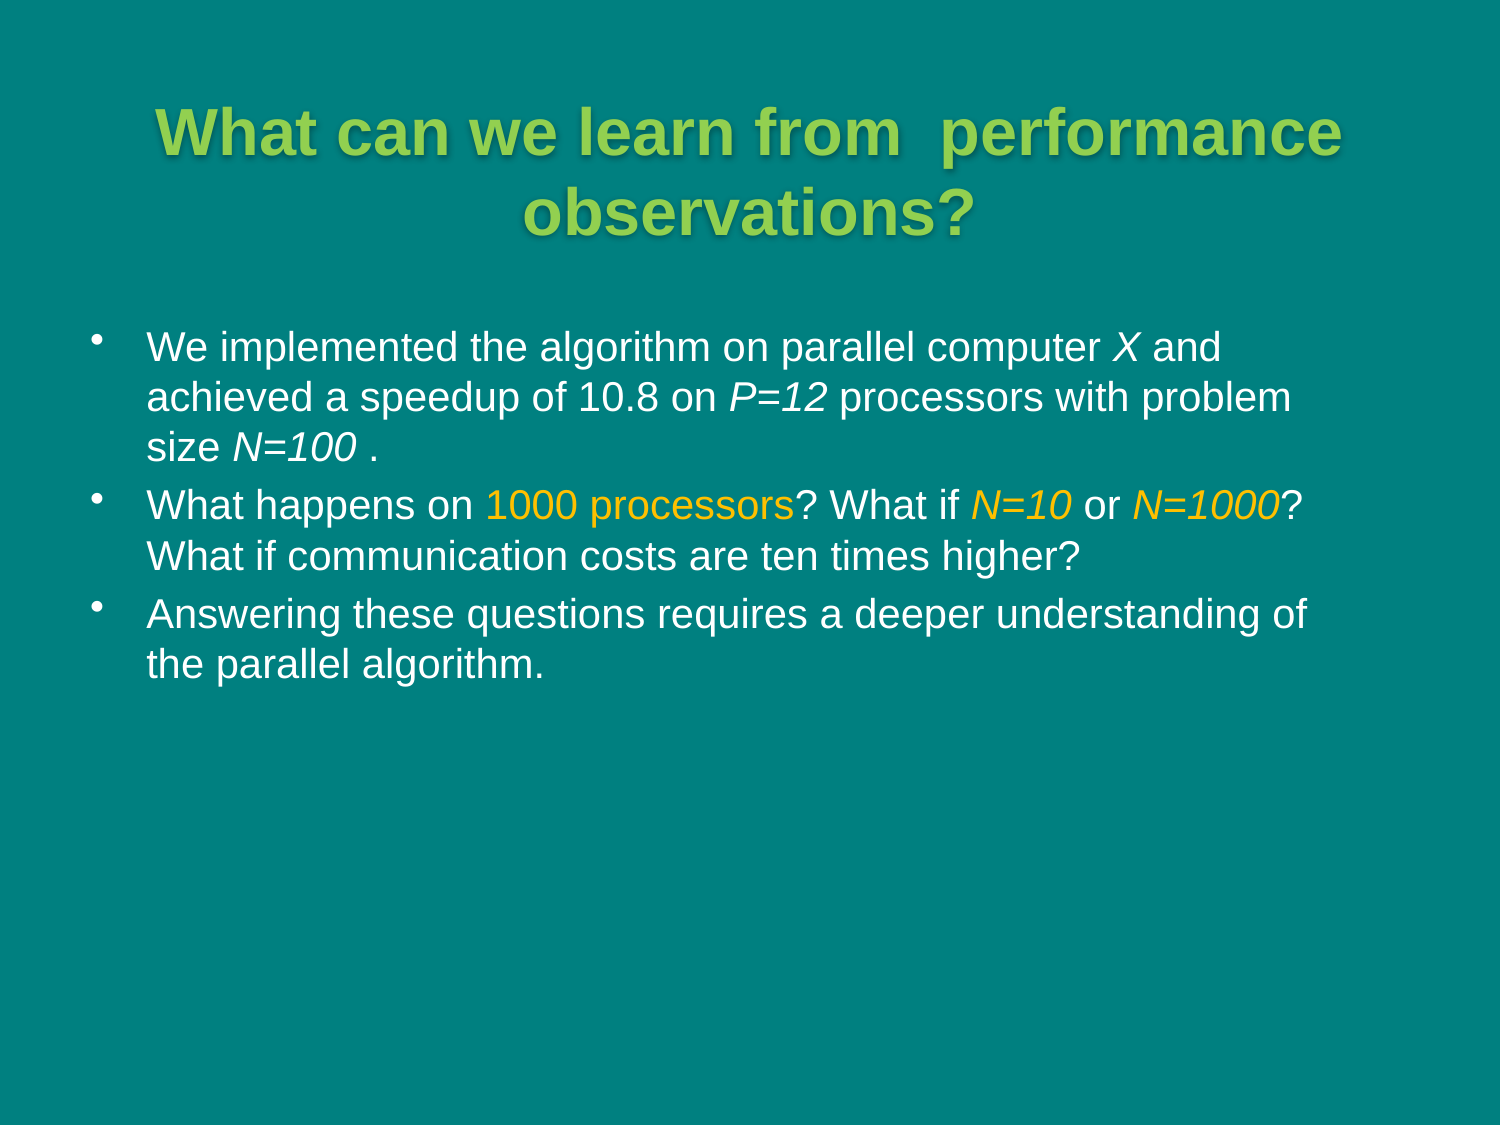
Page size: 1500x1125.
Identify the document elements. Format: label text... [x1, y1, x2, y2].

list We implemented the algorithm on parallel computer X and achieved a speedup of 10.8 on P=12 processors with problem size N=100 . What happens on 1000 processors? What if N=10 or N=1000? What if communication costs are ten times higher? Answering these questions requires a deeper understanding of the parallel algorithm. [74, 312, 1388, 837]
title What can we learn from performance observations? [75, 75, 1425, 263]
